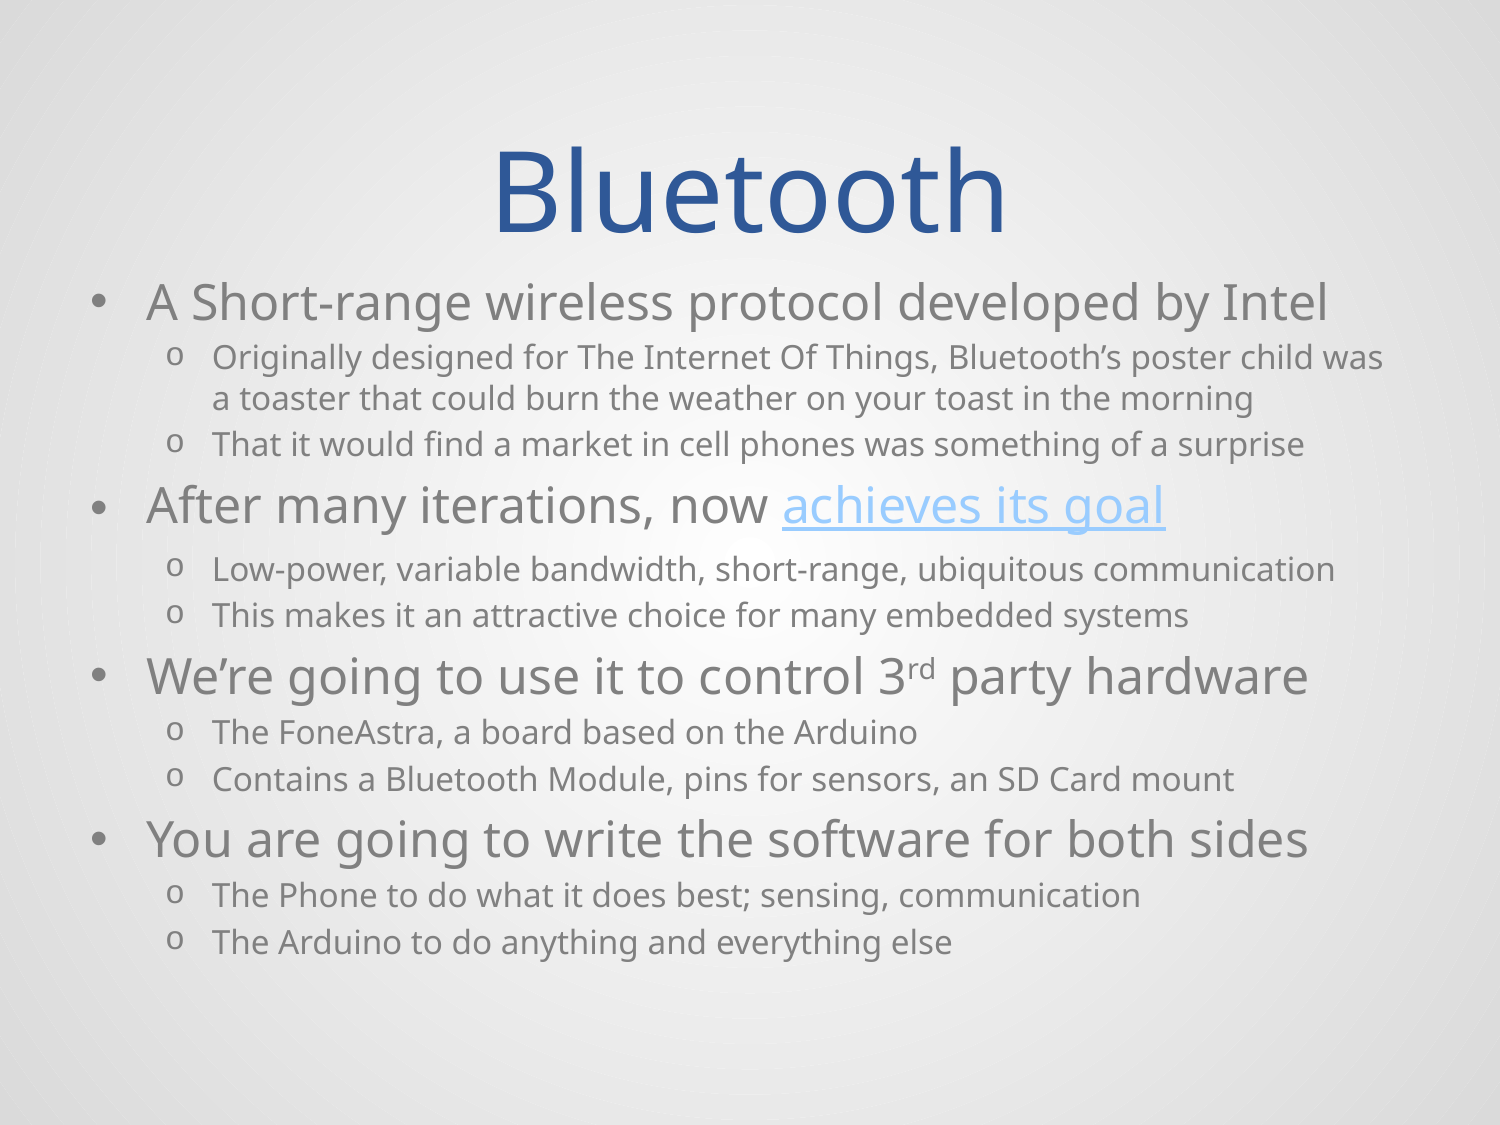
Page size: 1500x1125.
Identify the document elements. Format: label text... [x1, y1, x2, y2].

title Bluetooth [75, 0, 1425, 262]
list A Short-range wireless protocol developed by Intel Originally designed for The Internet Of Things, Bluetooth’s poster child was a toaster that could burn the weather on your toast in the morning That it would find a market in cell phones was something of a surprise After many iterations, now achieves its goal Low-power, variable bandwidth, short-range, ubiquitous communication This makes it an attractive choice for many embedded systems We’re going to use it to control 3rd party hardware The FoneAstra, a board based on the Arduino Contains a Bluetooth Module, pins for sensors, an SD Card mount You are going to write the software for both sides The Phone to do what it does best; sensing, communication The Arduino to do anything and everything else [75, 262, 1425, 1005]
